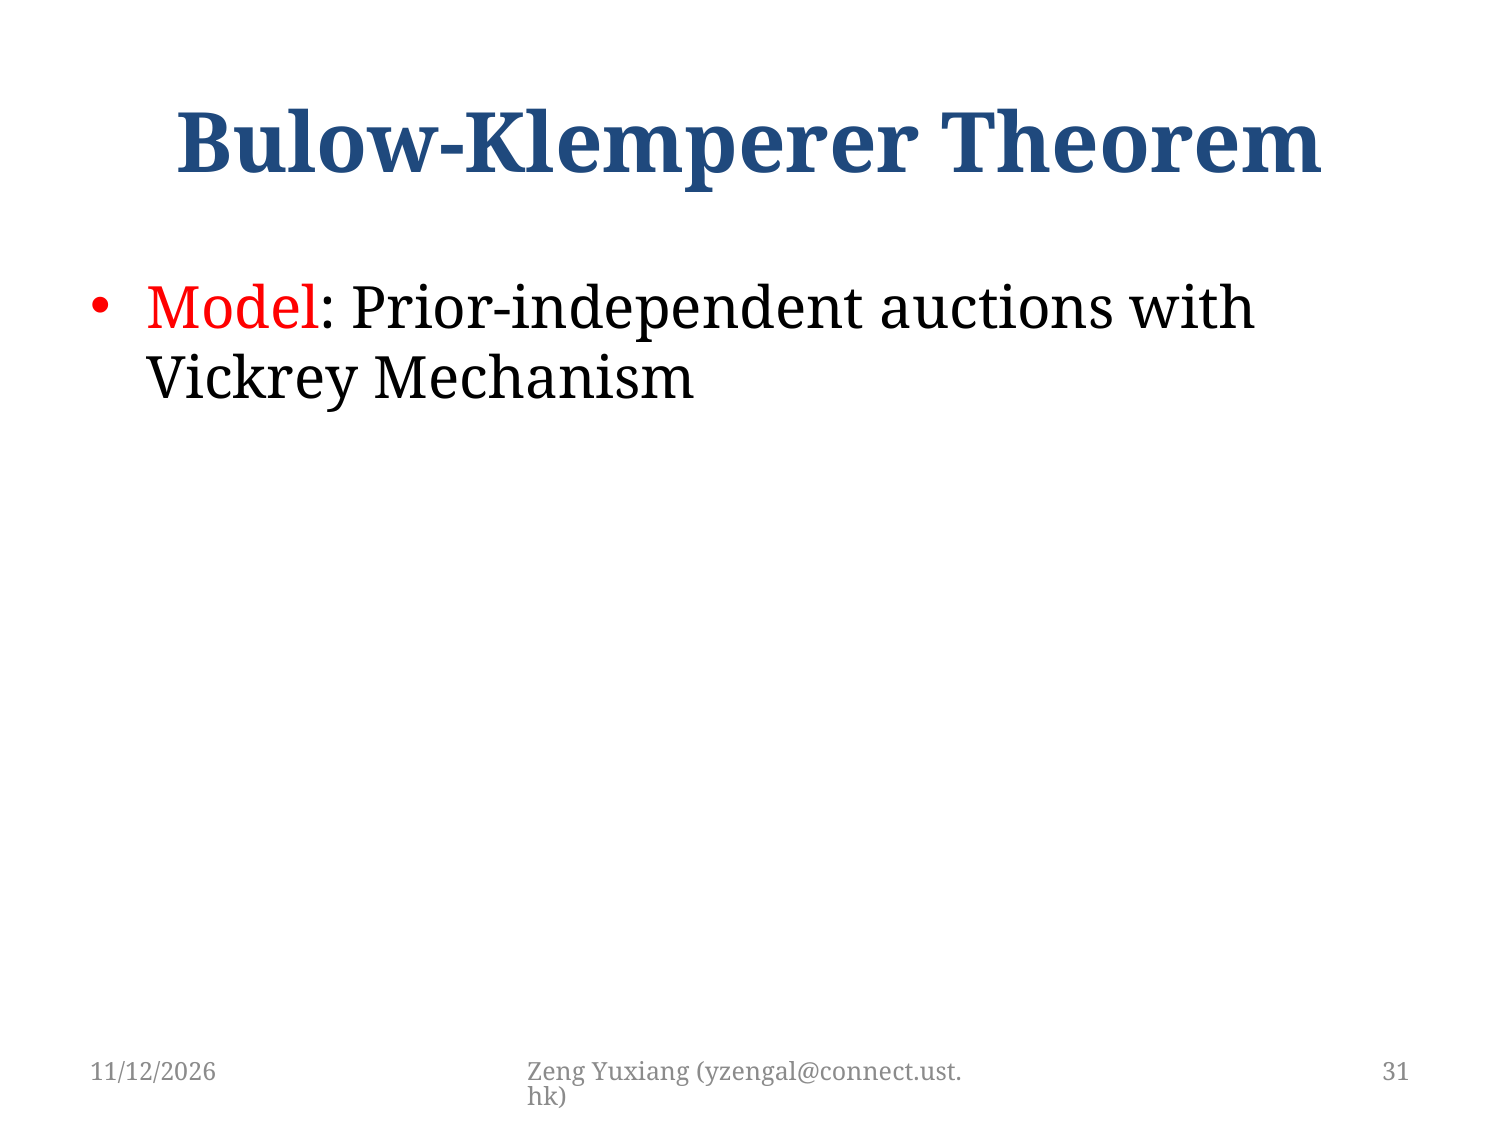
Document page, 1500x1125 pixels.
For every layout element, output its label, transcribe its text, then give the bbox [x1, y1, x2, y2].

list Model: Prior-independent auctions with Vickrey Mechanism [75, 262, 1425, 1005]
footer Zeng Yuxiang (yzengal@connect.ust.hk) [512, 1042, 988, 1103]
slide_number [75, 1042, 425, 1103]
title Bulow-Klemperer Theorem [75, 45, 1425, 233]
slide_number 31 [1074, 1042, 1425, 1103]
